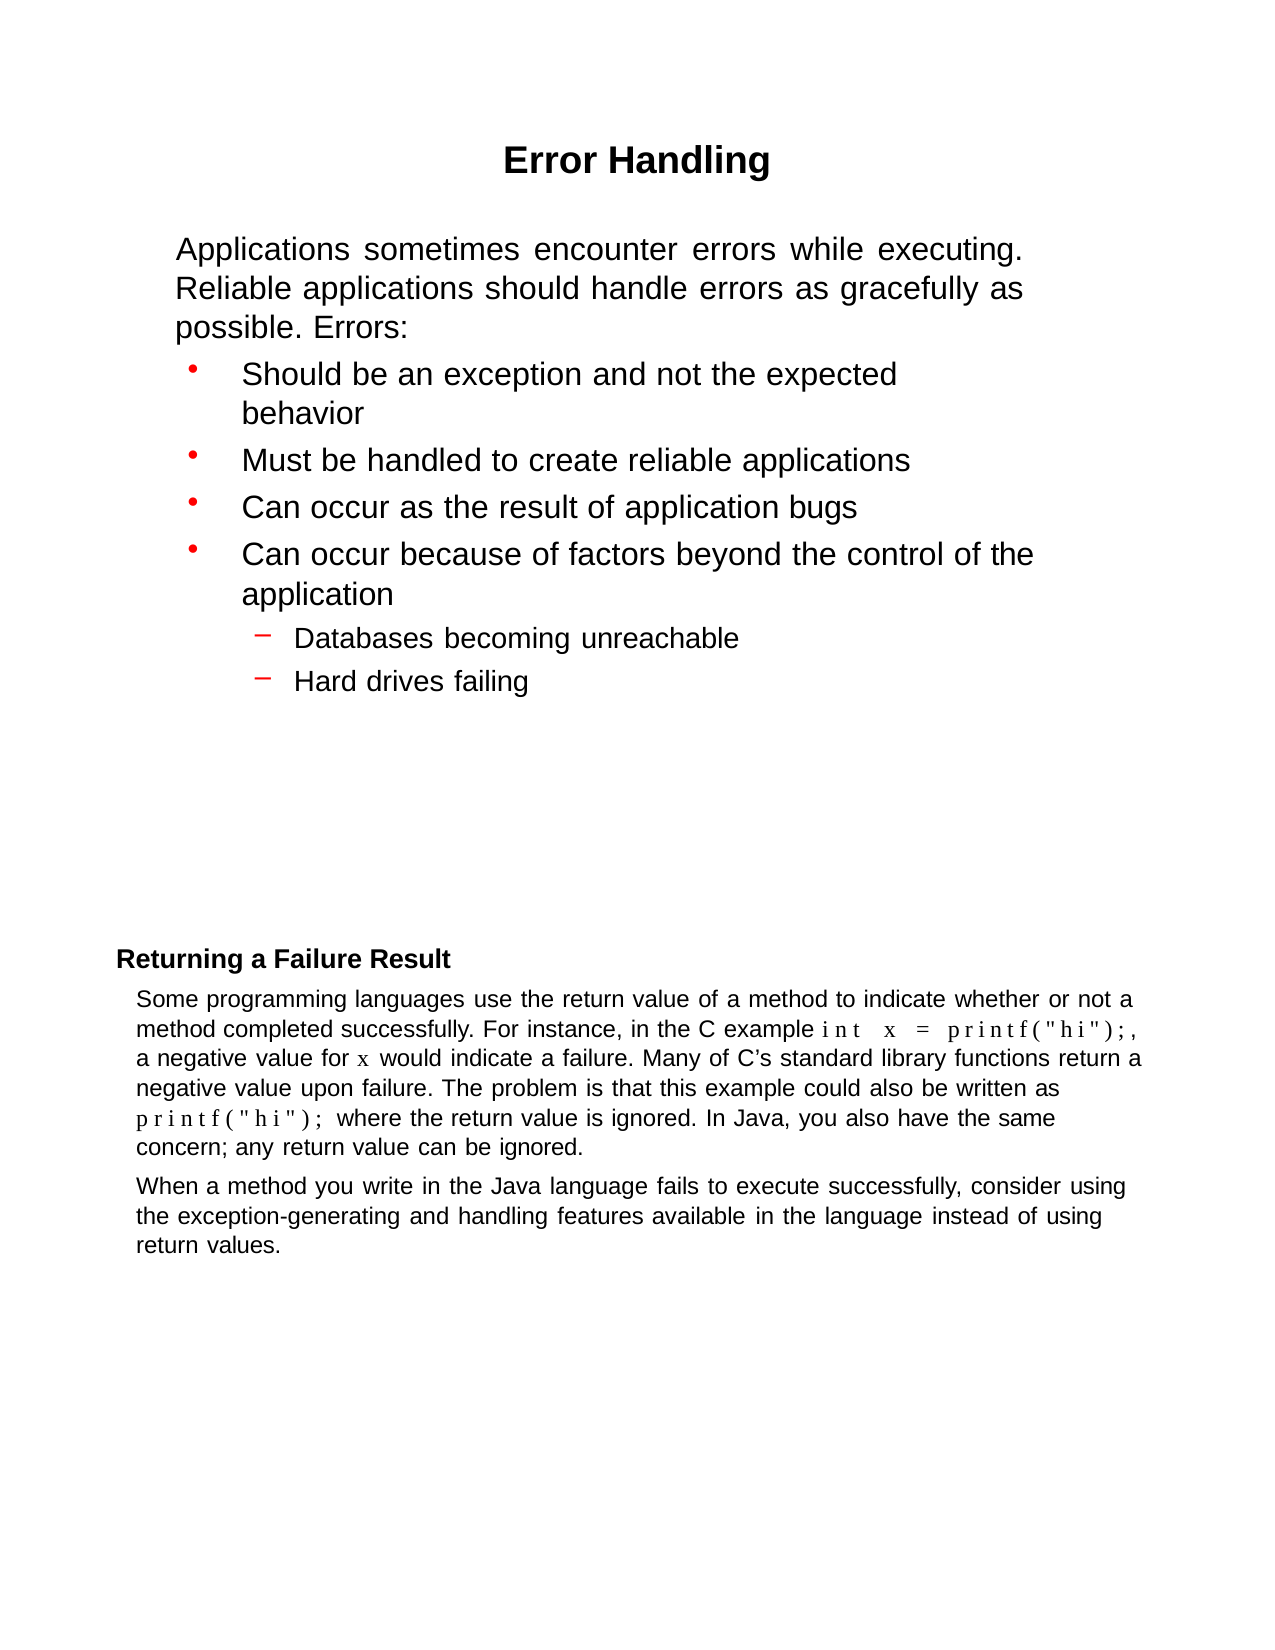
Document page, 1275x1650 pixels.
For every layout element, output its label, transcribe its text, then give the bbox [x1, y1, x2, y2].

text_box Error Handling Applications sometimes encounter errors while executing. Reliable applications should handle errors as gracefully as possible. Errors: Should be an exception and not the expected behavior Must be handled to create reliable applications Can occur as the result of application bugs Can occur because of factors beyond the control of the application Databases becoming unreachable Hard drives failing [173, 132, 1041, 698]
text_box Returning a Failure Result Some programming languages use the return value of a method to indicate whether or not a method completed successfully. For instance, in the C example int x = printf("hi");, a negative value for x would indicate a failure. Many of C’s standard library functions return a negative value upon failure. The problem is that this example could also be written as printf("hi"); where the return value is ignored. In Java, you also have the same concern; any return value can be ignored. When a method you write in the Java language fails to execute successfully, consider using the exception-generating and handling features available in the language instead of using return values. [113, 860, 1160, 1259]
